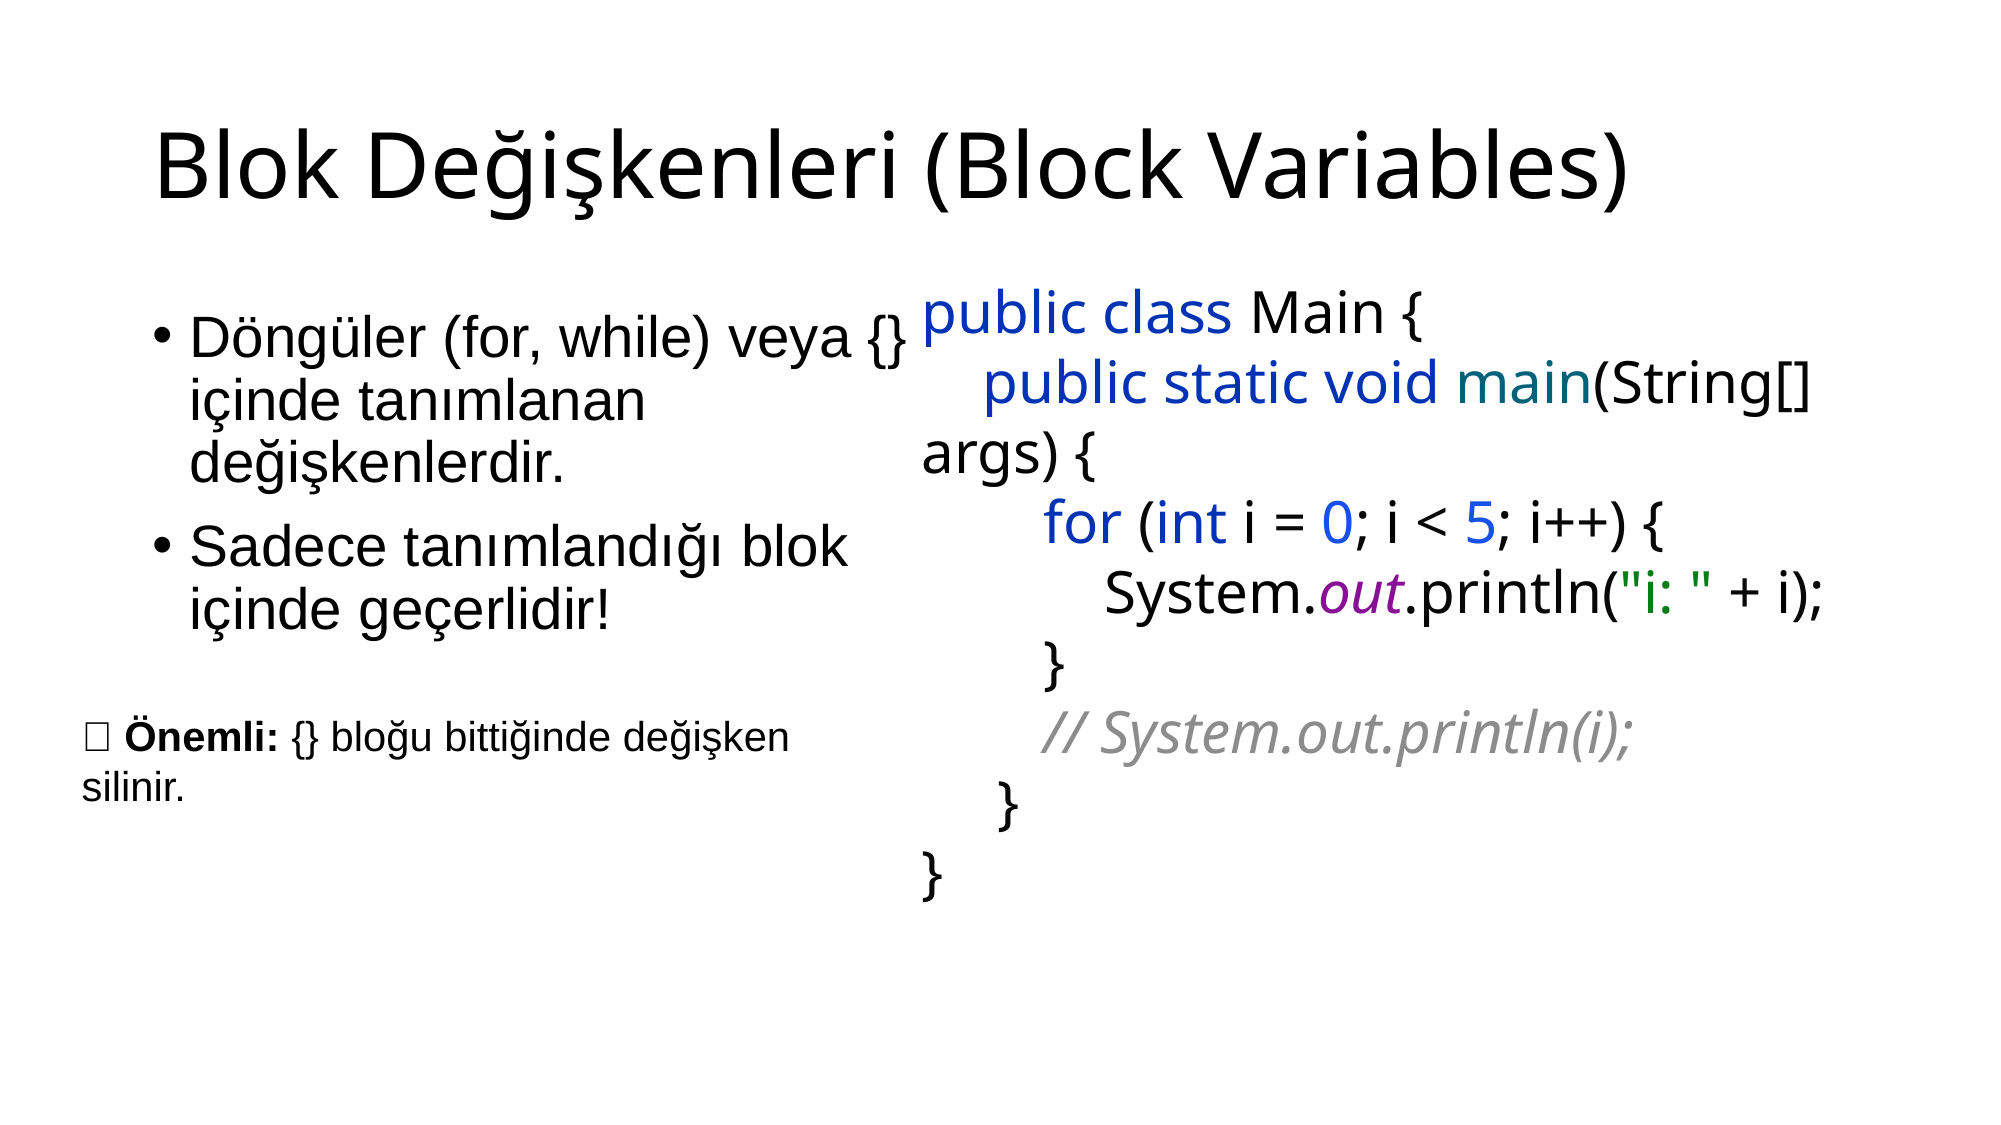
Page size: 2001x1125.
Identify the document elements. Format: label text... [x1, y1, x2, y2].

list Döngüler (for, while) veya {} içinde tanımlanan değişkenlerdir. Sadece tanımlandığı blok içinde geçerlidir! [137, 299, 988, 1014]
list public class Main { public static void main(String[] args) { for (int i = 0; i < 5; i++) { System.out.println("i: " + i); } // System.out.println(i); } } [906, 267, 1880, 983]
title Blok Değişkenleri (Block Variables) [137, 59, 1863, 278]
text_box ✅ Önemli: {} bloğu bittiğinde değişken silinir. [66, 701, 867, 819]
